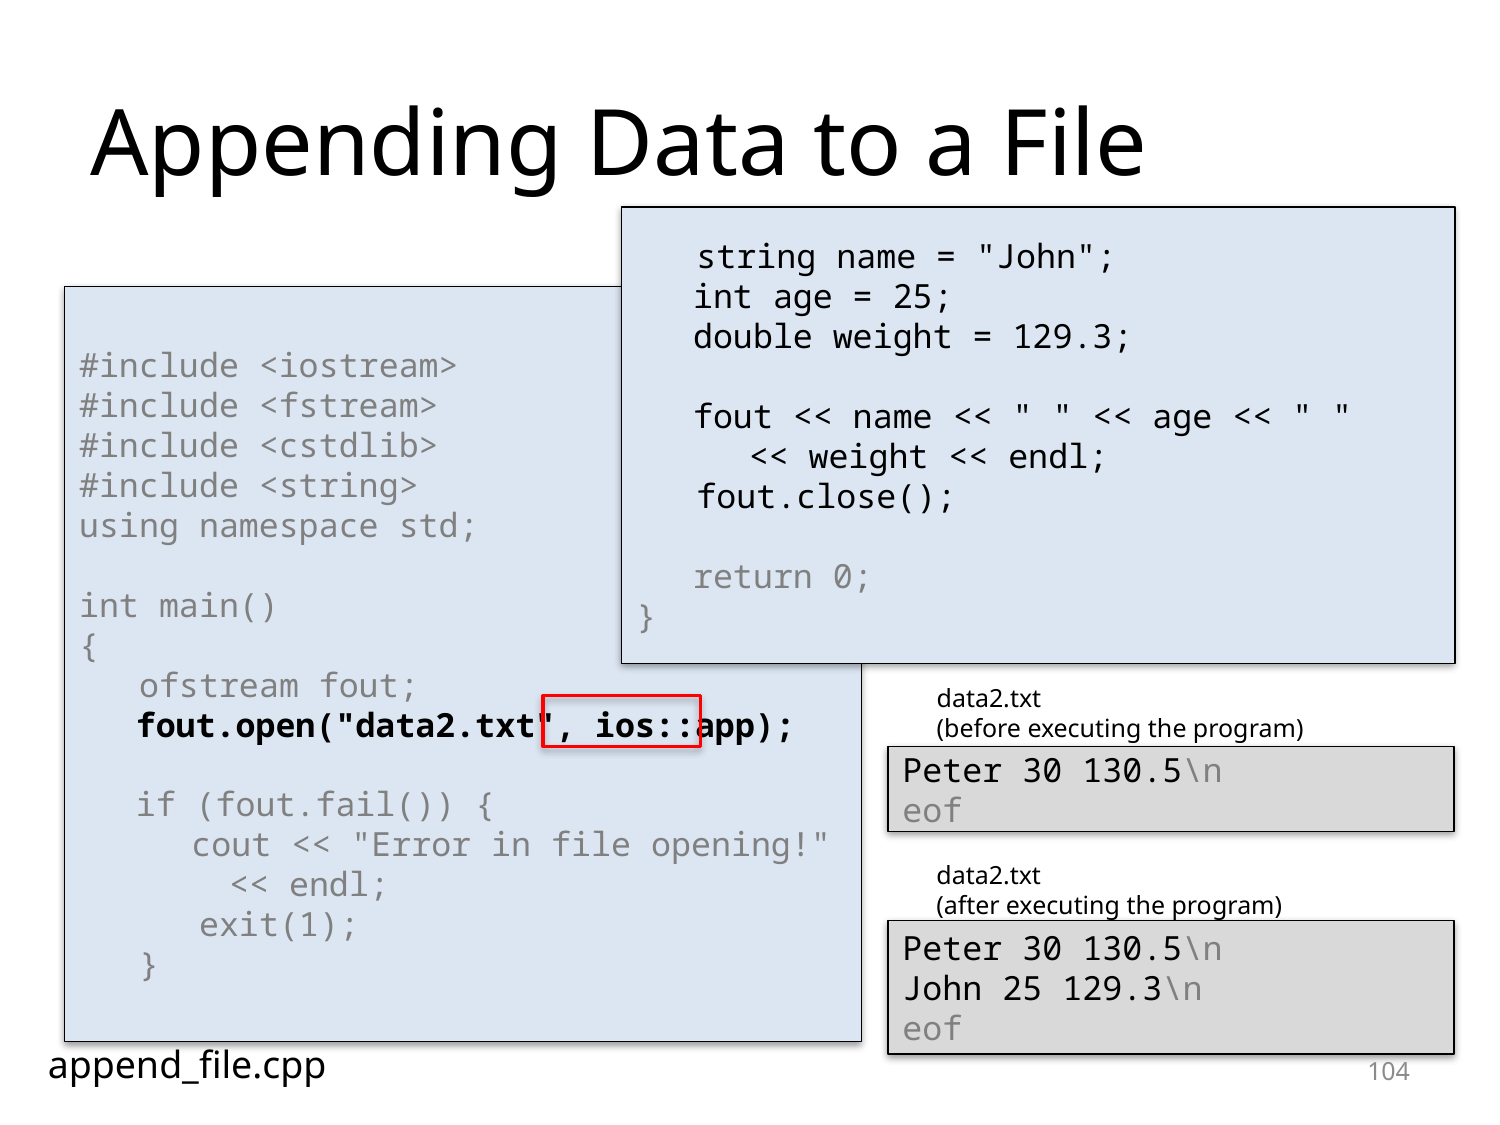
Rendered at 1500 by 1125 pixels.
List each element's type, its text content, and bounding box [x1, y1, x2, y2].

text_box data2.txt (after executing the program) [921, 851, 1298, 927]
text_box [542, 695, 701, 747]
title Appending Data to a File [75, 45, 1425, 233]
text_box #include <iostream> #include <fstream> #include <cstdlib> #include <string> using namespace std; int main() { ofstream fout; fout.open("data2.txt", ios::app); if (fout.fail()) { cout << "Error in file opening!" << endl; exit(1); } [64, 286, 862, 1042]
text_box Peter 30 130.5\n John 25 129.3\n eof [887, 920, 1455, 1055]
text_box Peter 30 130.5\n eof [887, 746, 1455, 832]
text_box append_file.cpp [33, 1034, 342, 1094]
text_box data2.txt (before executing the program) [921, 675, 1320, 750]
text_box string name = "John"; int age = 25; double weight = 129.3; fout << name << " " << age << " " << weight << endl; fout.close(); return 0; } [621, 206, 1456, 664]
slide_number 104 [1074, 1042, 1425, 1103]
